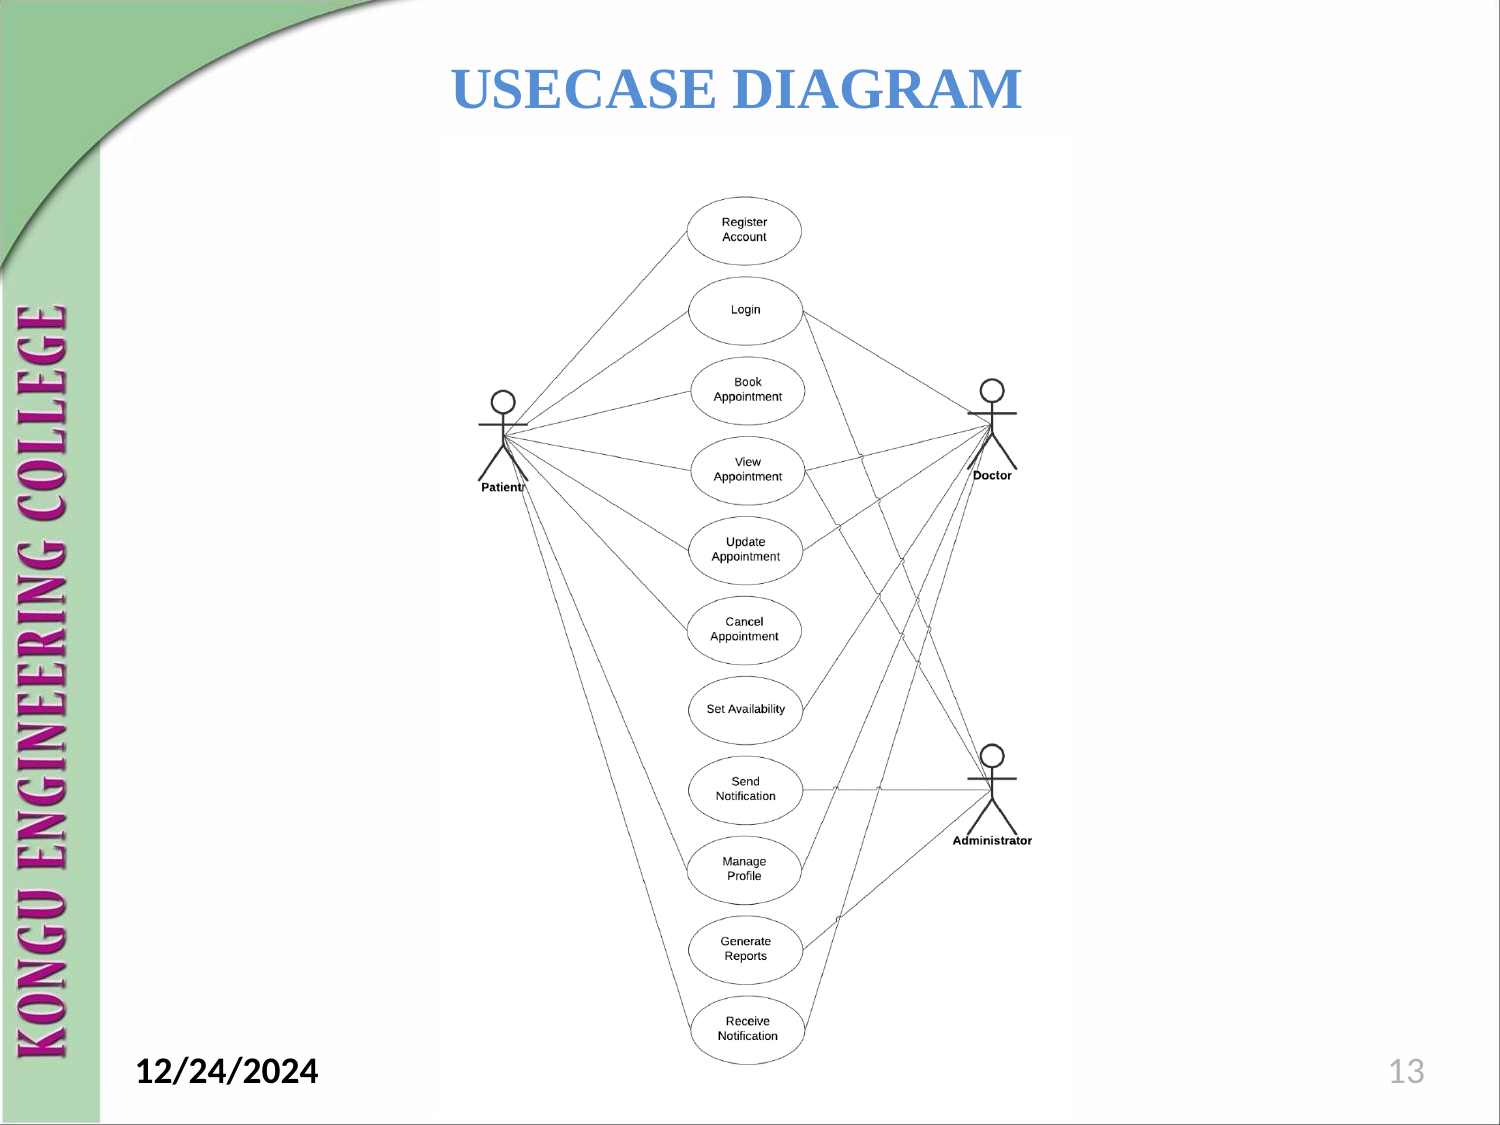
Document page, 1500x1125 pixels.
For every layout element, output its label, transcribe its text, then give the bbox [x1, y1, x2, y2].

picture [0, 0, 1500, 1125]
slide_number 13 [1080, 1046, 1425, 1103]
list USECASE DIAGRAM [450, 50, 1181, 121]
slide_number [75, 1046, 420, 1092]
